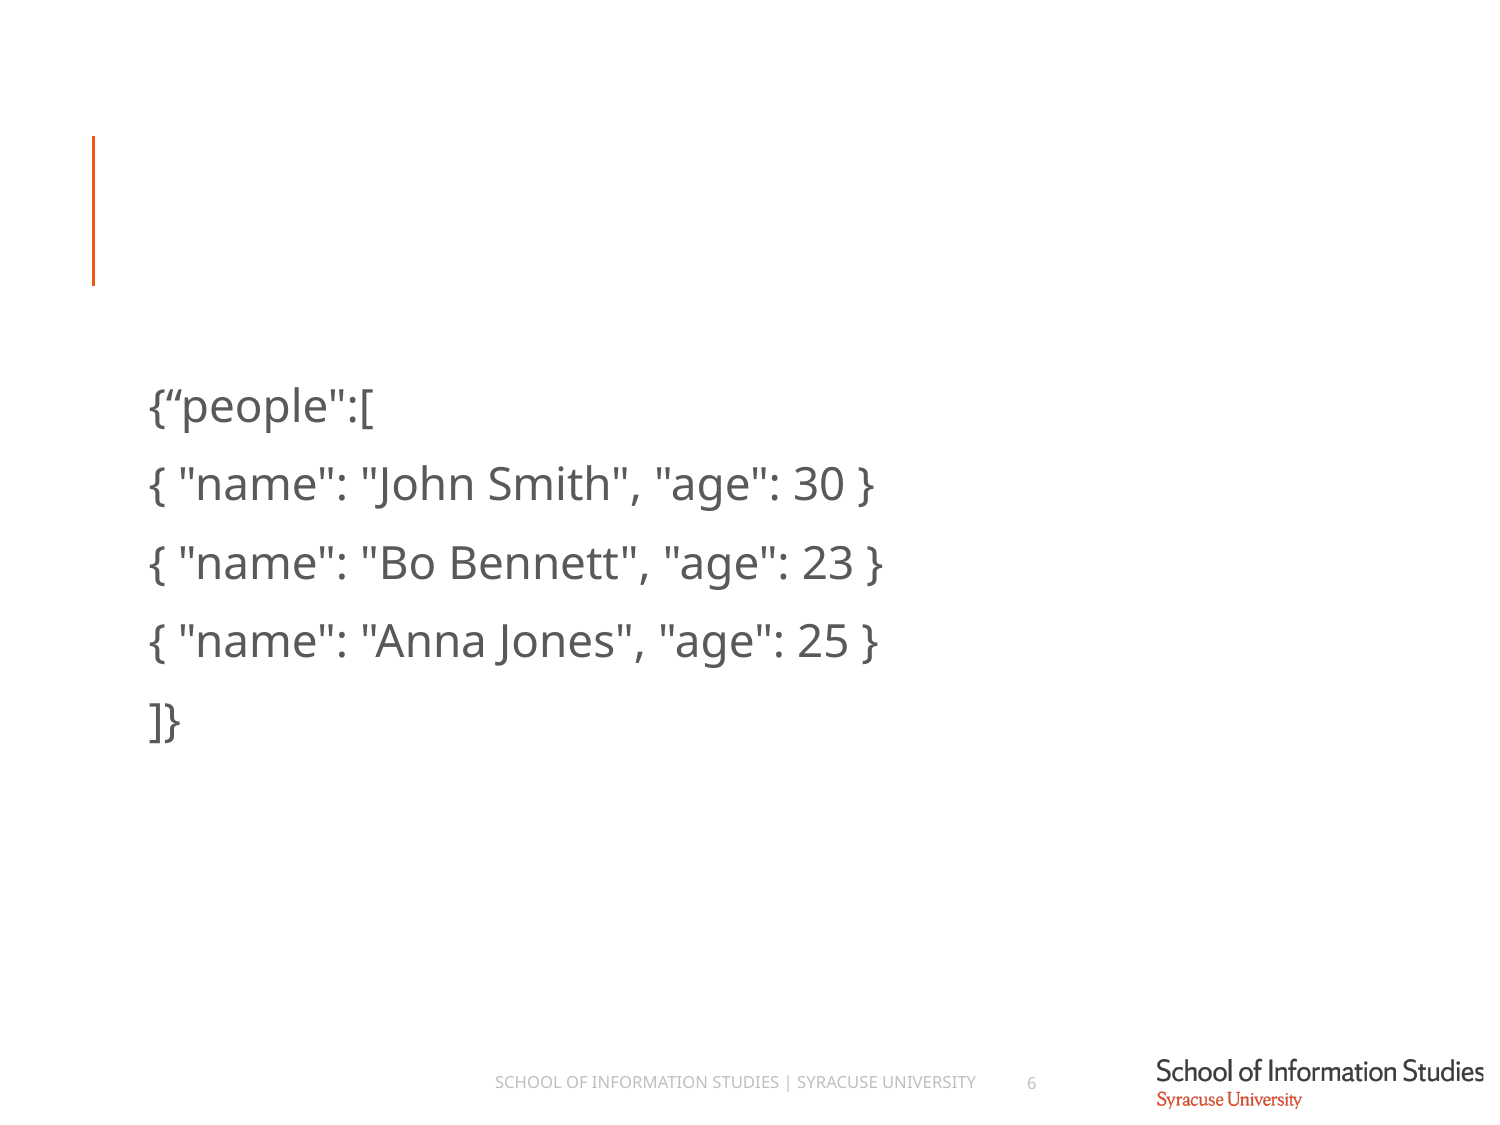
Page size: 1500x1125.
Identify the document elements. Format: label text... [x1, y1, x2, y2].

footer School of Information Studies | Syracuse University [283, 1061, 993, 1106]
list {“people":[ { "name": "John Smith", "age": 30 } { "name": "Bo Bennett", "age": 23 } { "name": "Anna Jones", "age": 25 } ]} [126, 375, 1322, 1035]
slide_number 6 [1012, 1061, 1149, 1107]
